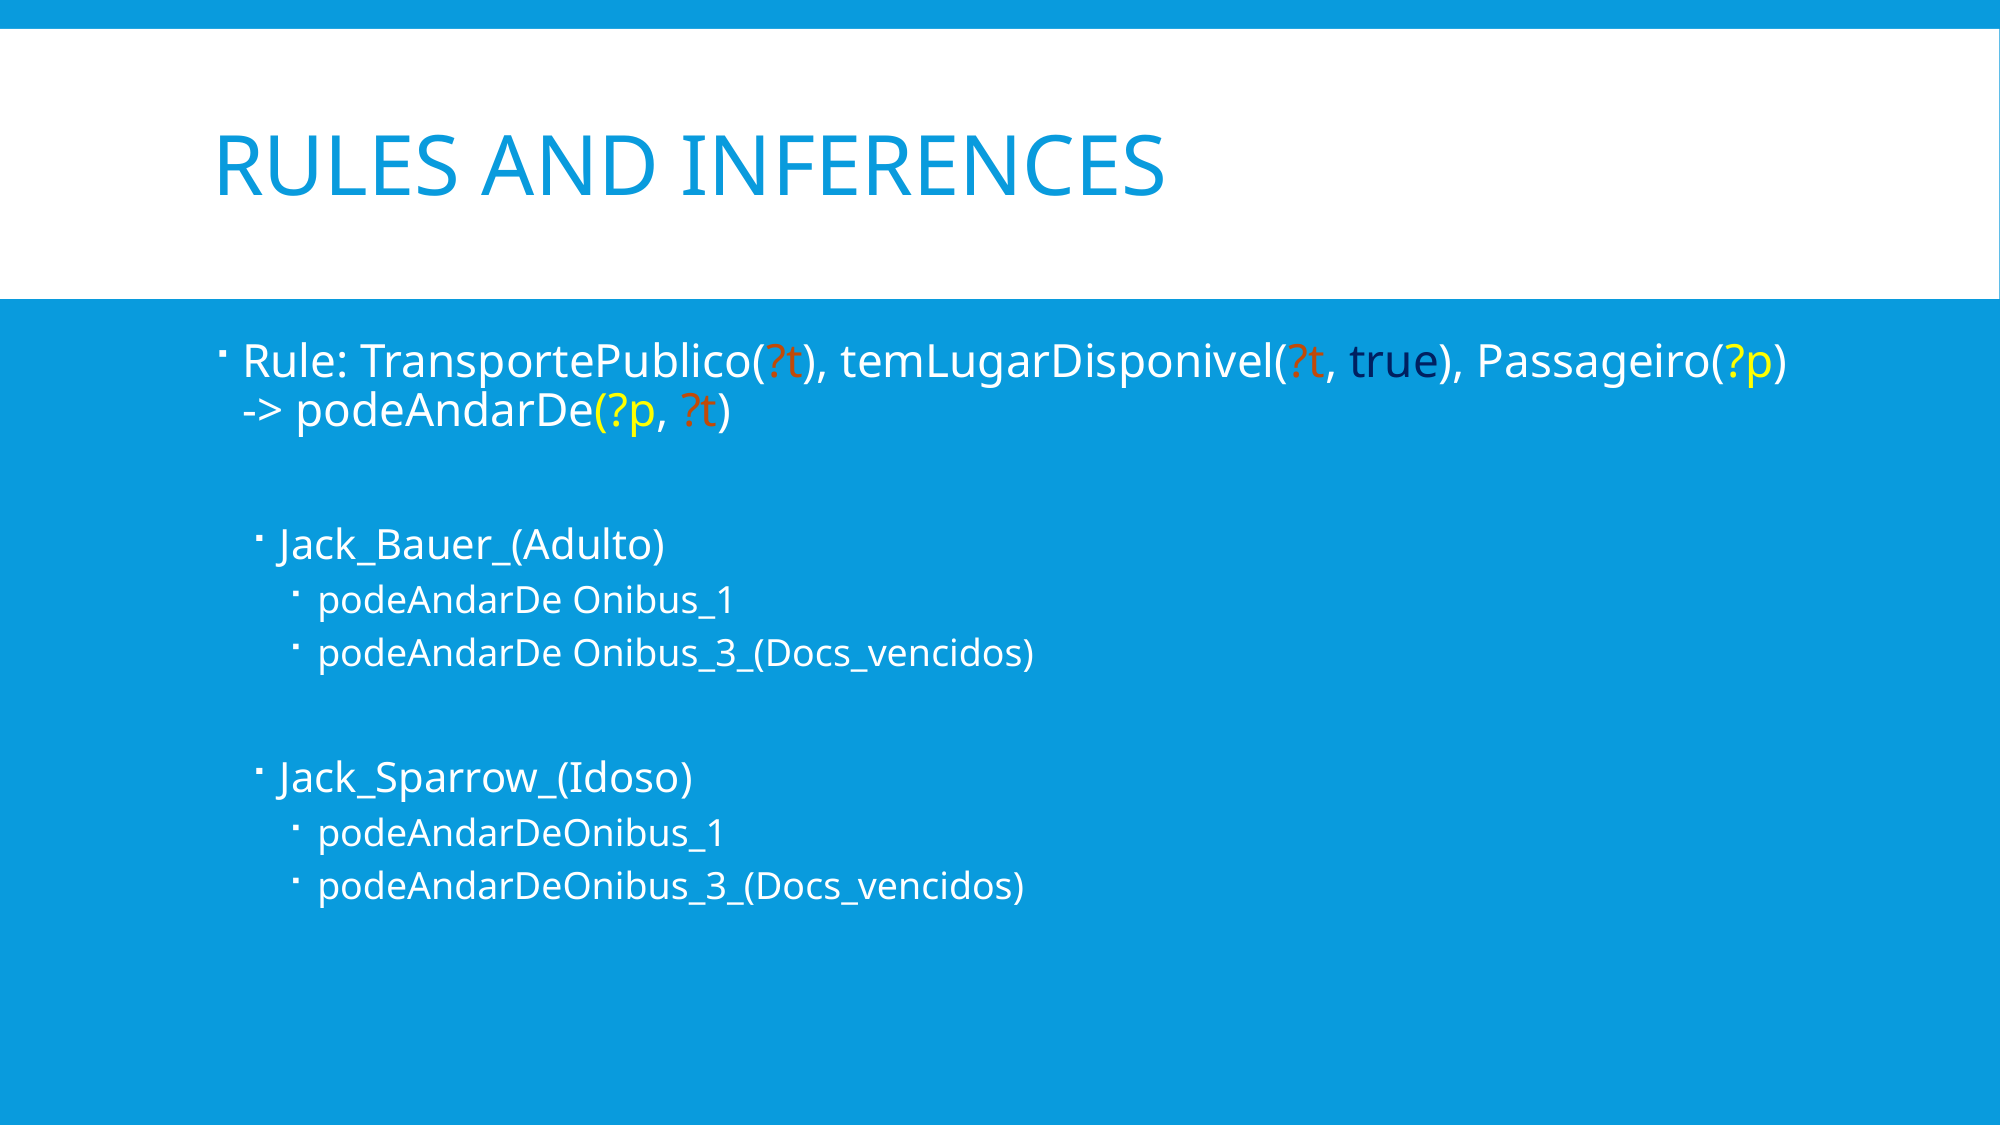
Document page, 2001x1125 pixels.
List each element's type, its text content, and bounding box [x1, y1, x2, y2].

list Rule: TransportePublico(?t), temLugarDisponivel(?t, true), Passageiro(?p) -> podeAndarDe(?p, ?t) Jack_Bauer_(Adulto) podeAndarDe Onibus_1 podeAndarDe Onibus_3_(Docs_vencidos) Jack_Sparrow_(Idoso) podeAndarDeOnibus_1 podeAndarDeOnibus_3_(Docs_vencidos) [197, 329, 1803, 1020]
title Rules and inferences [197, 46, 1803, 295]
